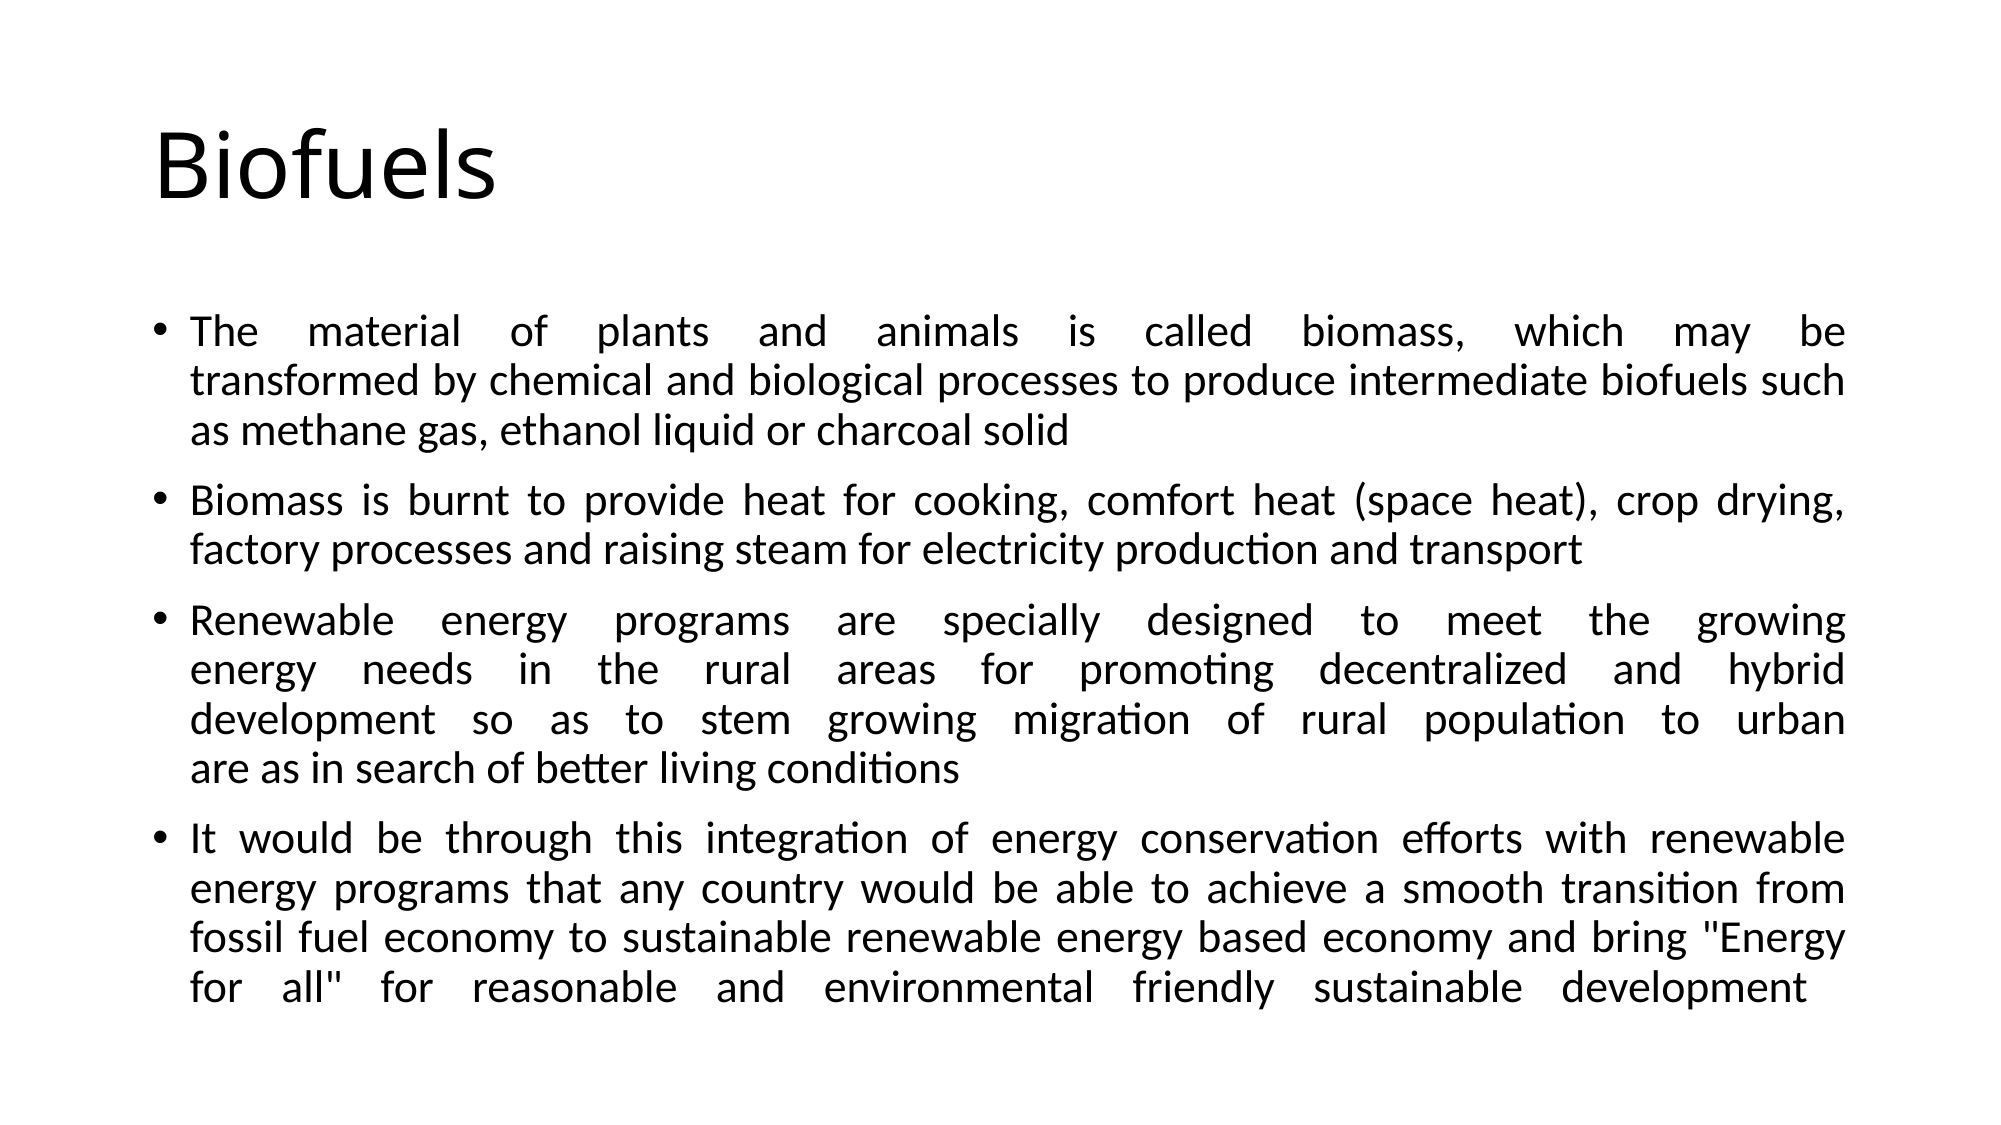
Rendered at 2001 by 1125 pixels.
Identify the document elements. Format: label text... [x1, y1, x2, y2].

list The material of plants and animals is called biomass, which may be transformed by chemical and biological processes to produce intermediate biofuels such as methane gas, ethanol liquid or charcoal solid Biomass is burnt to provide heat for cooking, comfort heat (space heat), crop drying, factory processes and raising steam for electricity production and transport Renewable energy programs are specially designed to meet the growing energy needs in the rural areas for promoting decentralized and hybrid development so as to stem growing migration of rural population to urban are as in search of better living conditions It would be through this integration of energy conservation efforts with renewable energy programs that any country would be able to achieve a smooth transition from fossil fuel economy to sustainable renewable energy based economy and bring "Energy for all" for reasonable and environmental friendly sustainable development [137, 299, 1863, 1014]
title Biofuels [137, 59, 1863, 278]
